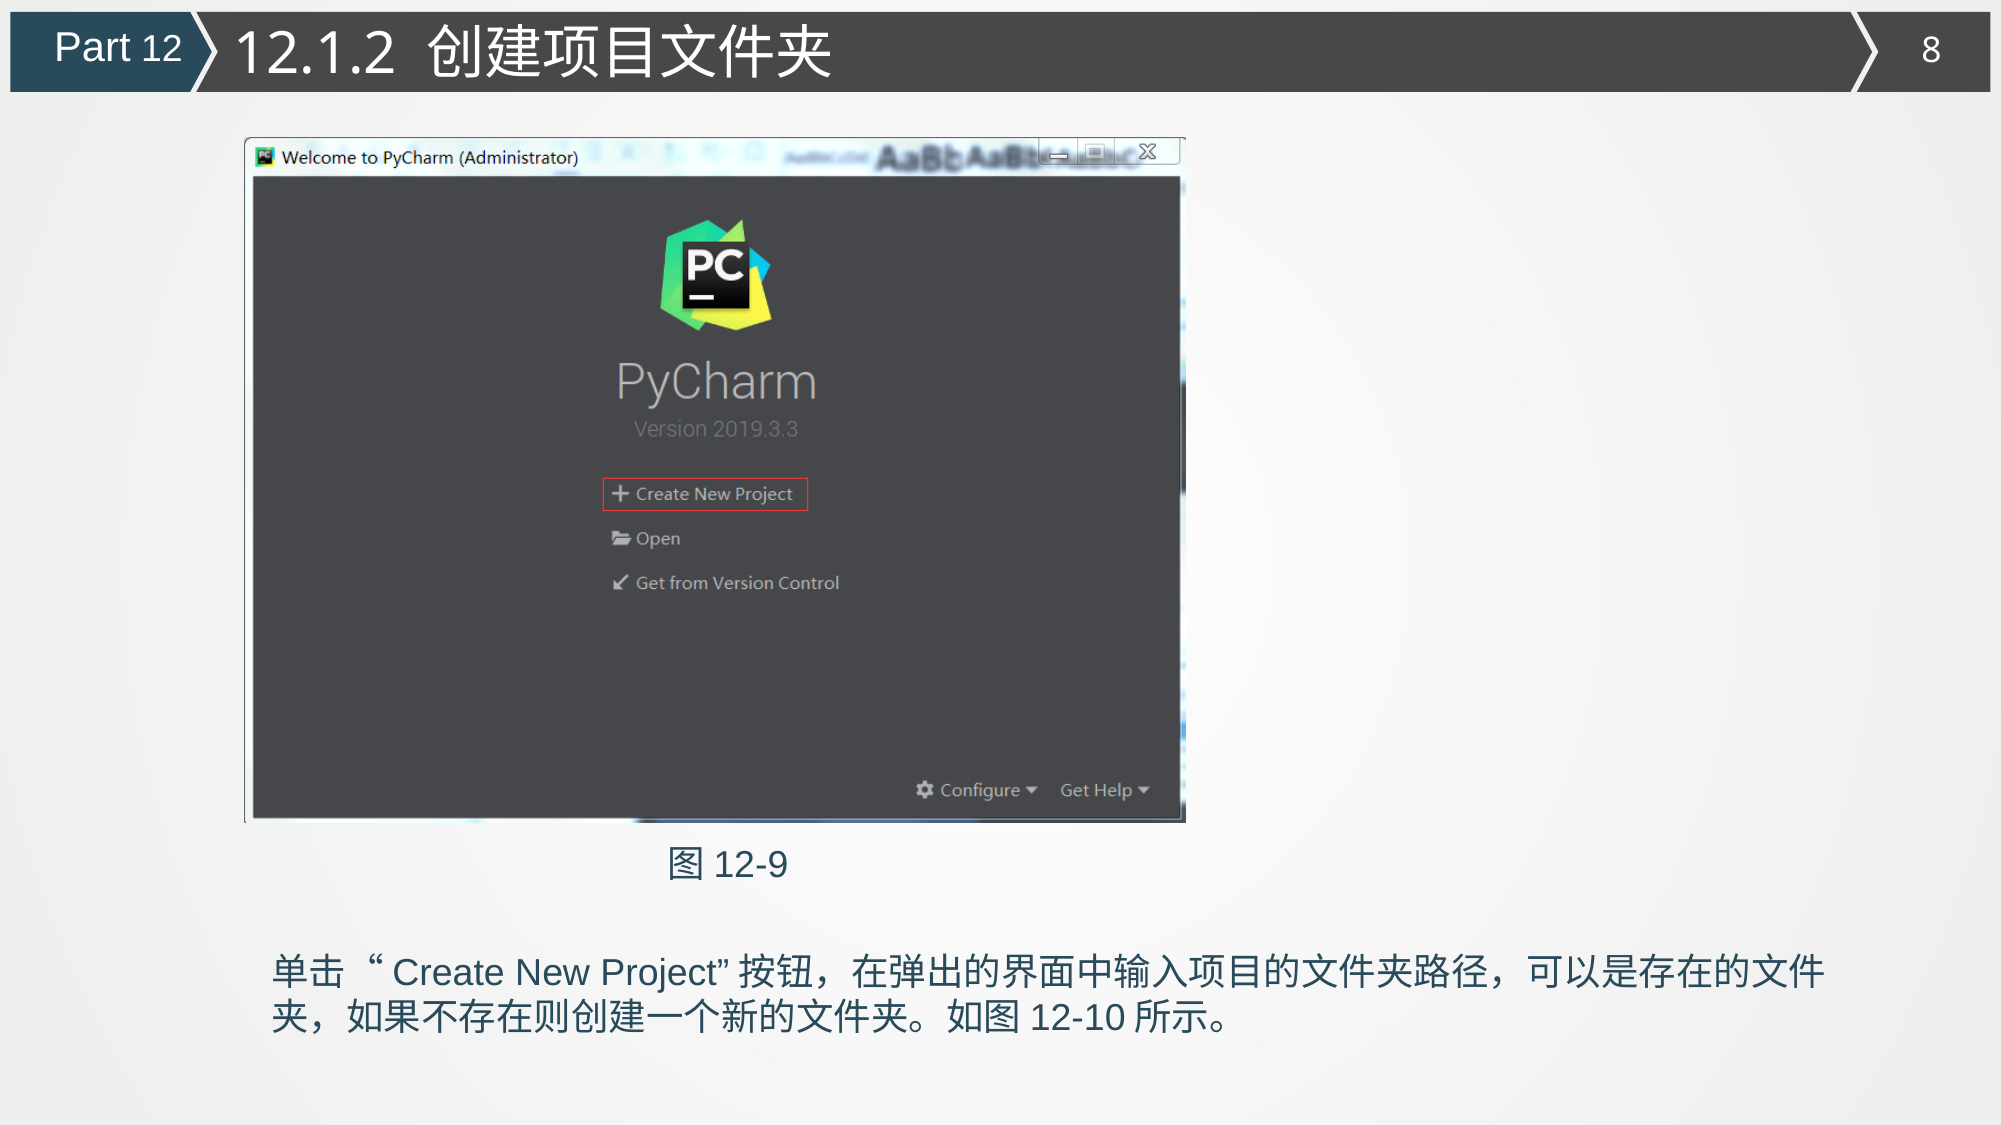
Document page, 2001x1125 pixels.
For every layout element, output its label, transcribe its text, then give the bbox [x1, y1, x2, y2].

text_box 图12-9 [652, 832, 803, 893]
text_box 12.1.2 创建项目文件夹 [218, 7, 1780, 93]
text_box 单击“Create New Project”按钮，在弹出的界面中输入项目的文件夹路径，可以是存在的文件夹，如果不存在则创建一个新的文件夹。如图12-10所示。 [256, 940, 1899, 1046]
text_box Part 12 [22, 12, 198, 78]
picture [0, 0, 2001, 1125]
